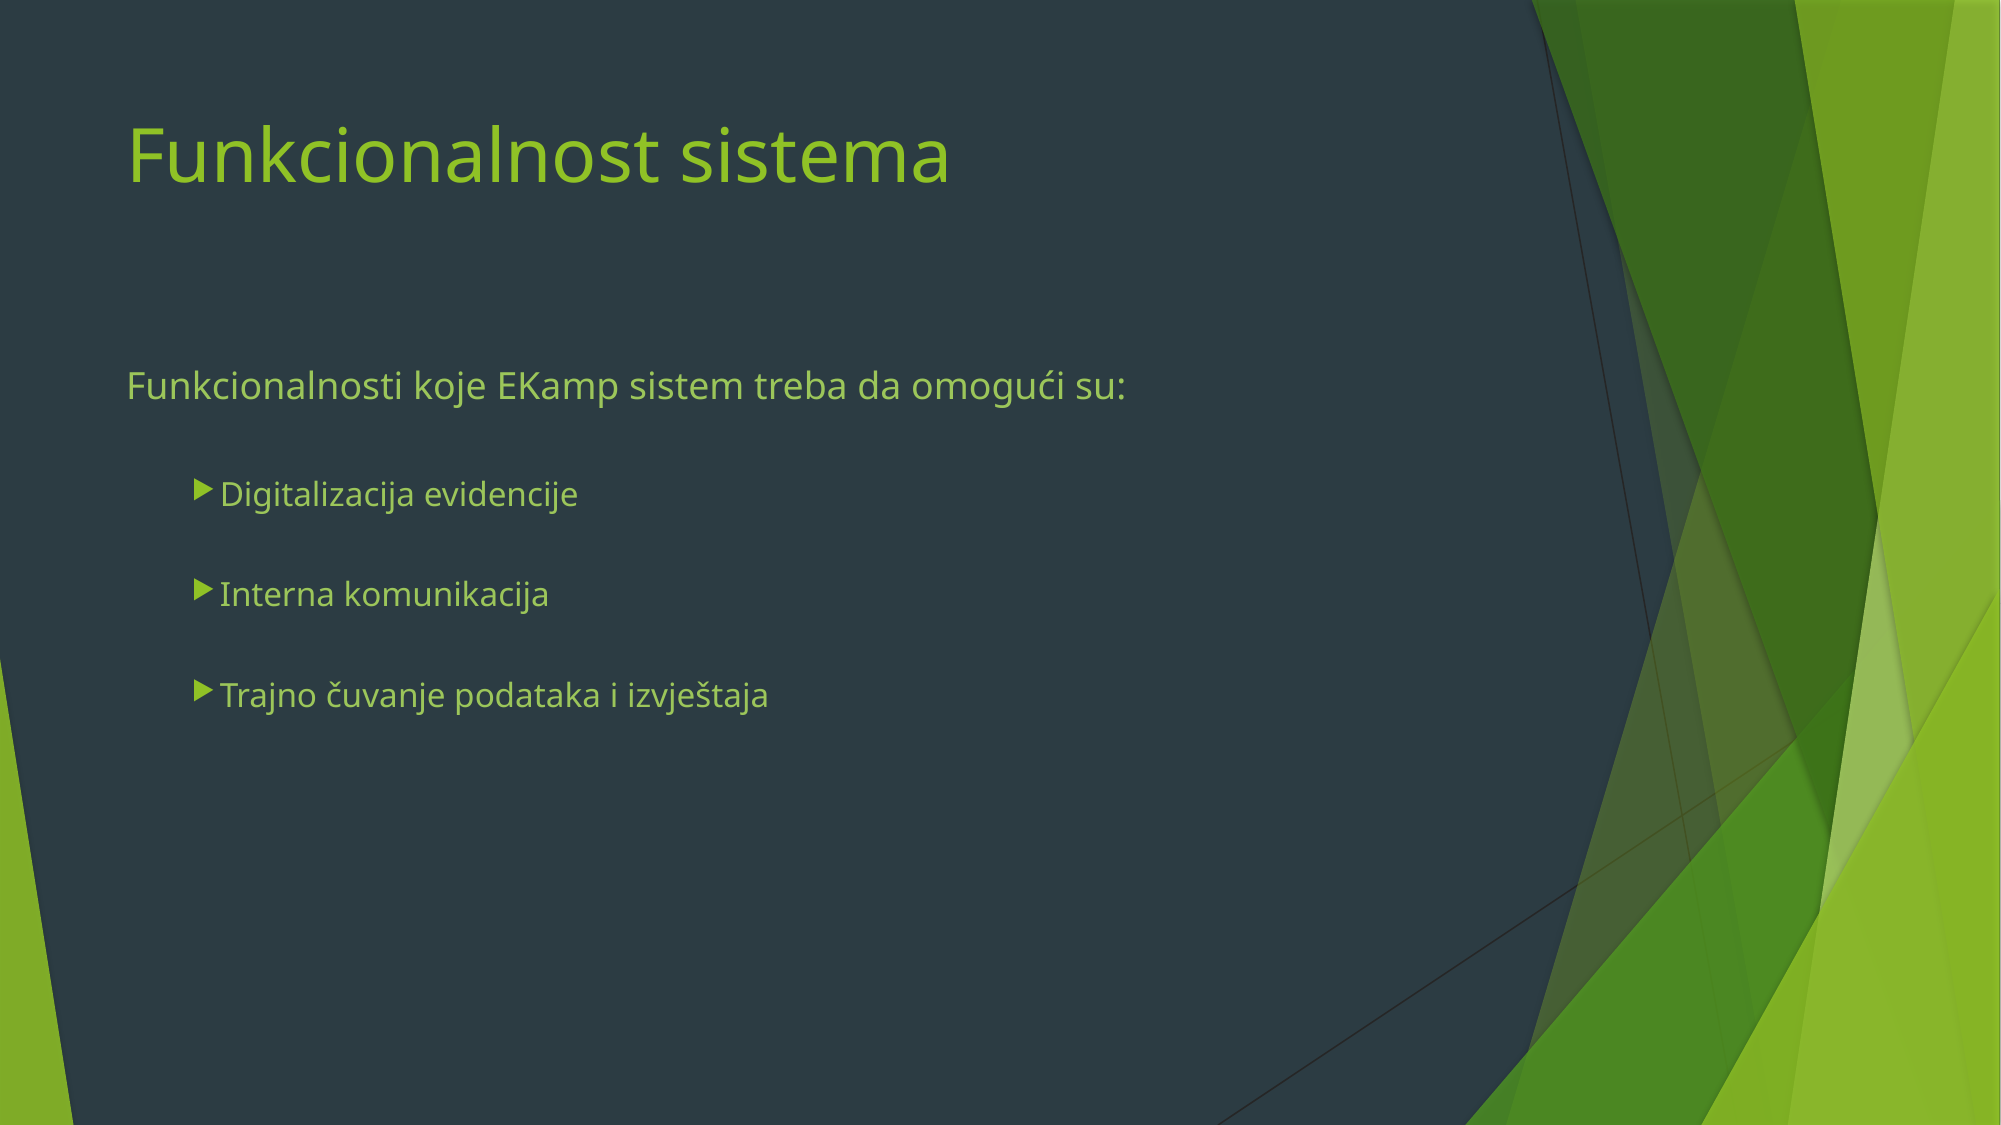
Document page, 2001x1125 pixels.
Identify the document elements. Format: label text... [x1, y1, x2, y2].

list Funkcionalnosti koje EKamp sistem treba da omogući su: Digitalizacija evidencije Interna komunikacija Trajno čuvanje podataka i izvještaja [111, 354, 1522, 992]
title Funkcionalnost sistema [111, 99, 1522, 317]
